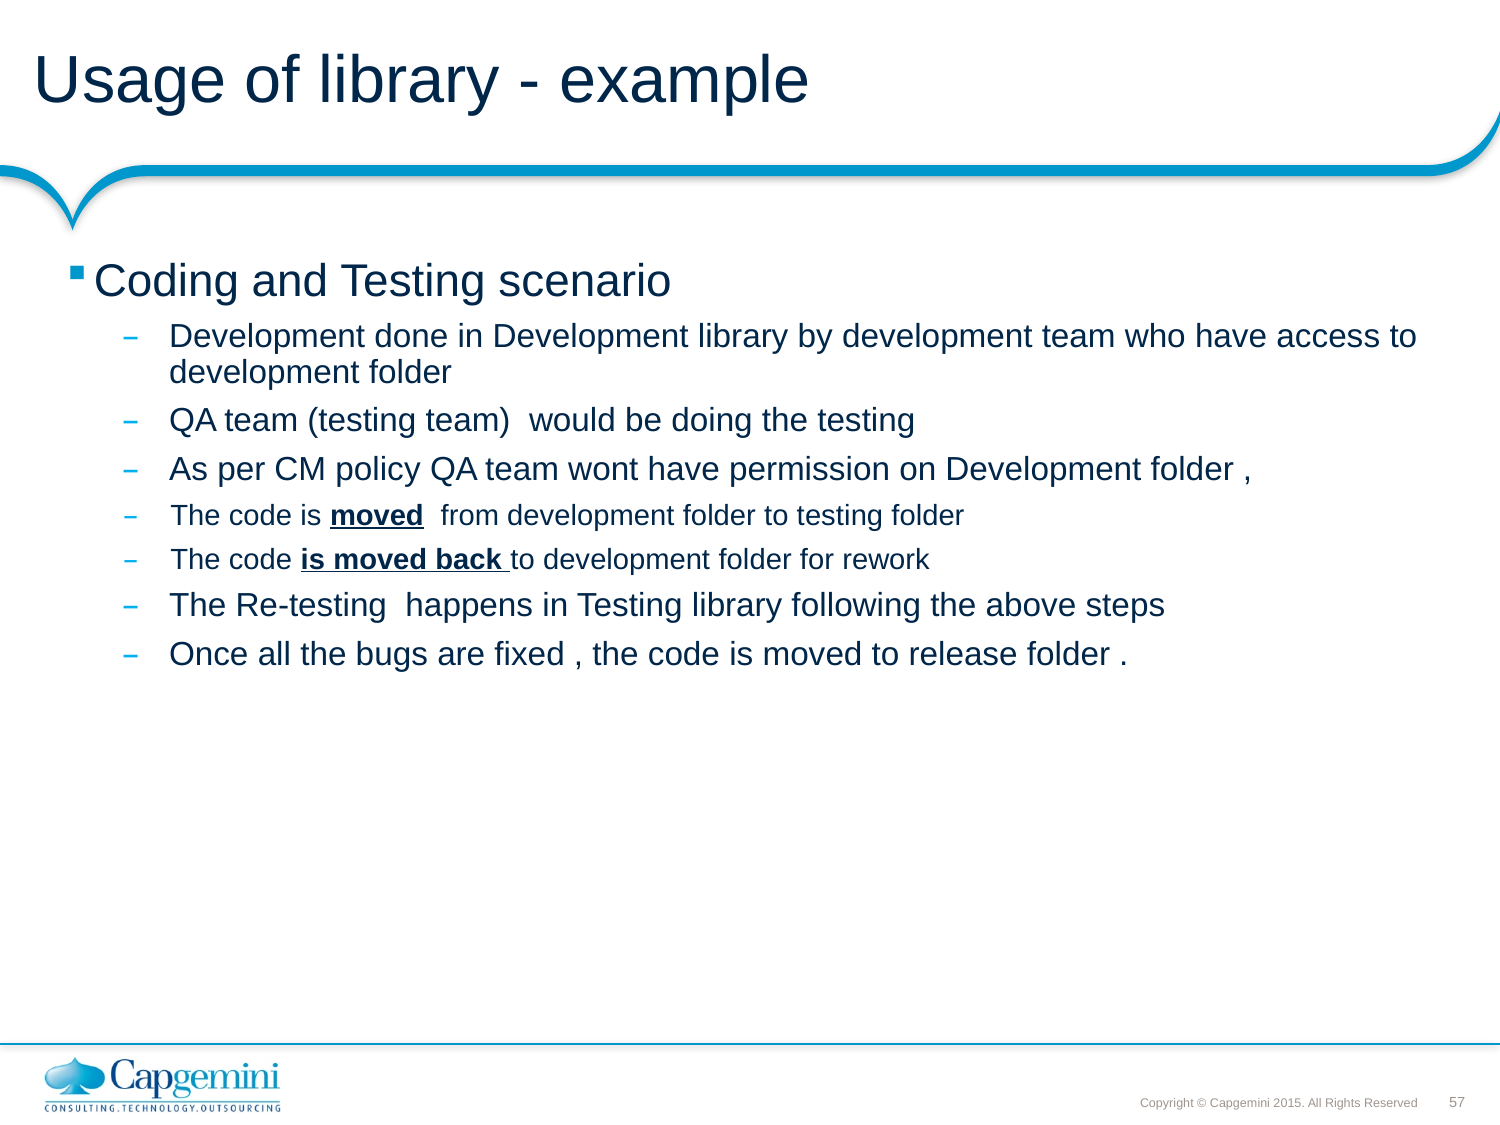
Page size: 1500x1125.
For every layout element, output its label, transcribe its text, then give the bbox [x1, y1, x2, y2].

list Coding and Testing scenario Development done in Development library by development team who have access to development folder QA team (testing team) would be doing the testing As per CM policy QA team wont have permission on Development folder , The code is moved from development folder to testing folder The code is moved back to development folder for rework The Re-testing happens in Testing library following the above steps Once all the bugs are fixed , the code is moved to release folder . [48, 245, 1500, 1007]
title Usage of library - example [0, 0, 1500, 165]
picture [44, 1056, 281, 1113]
